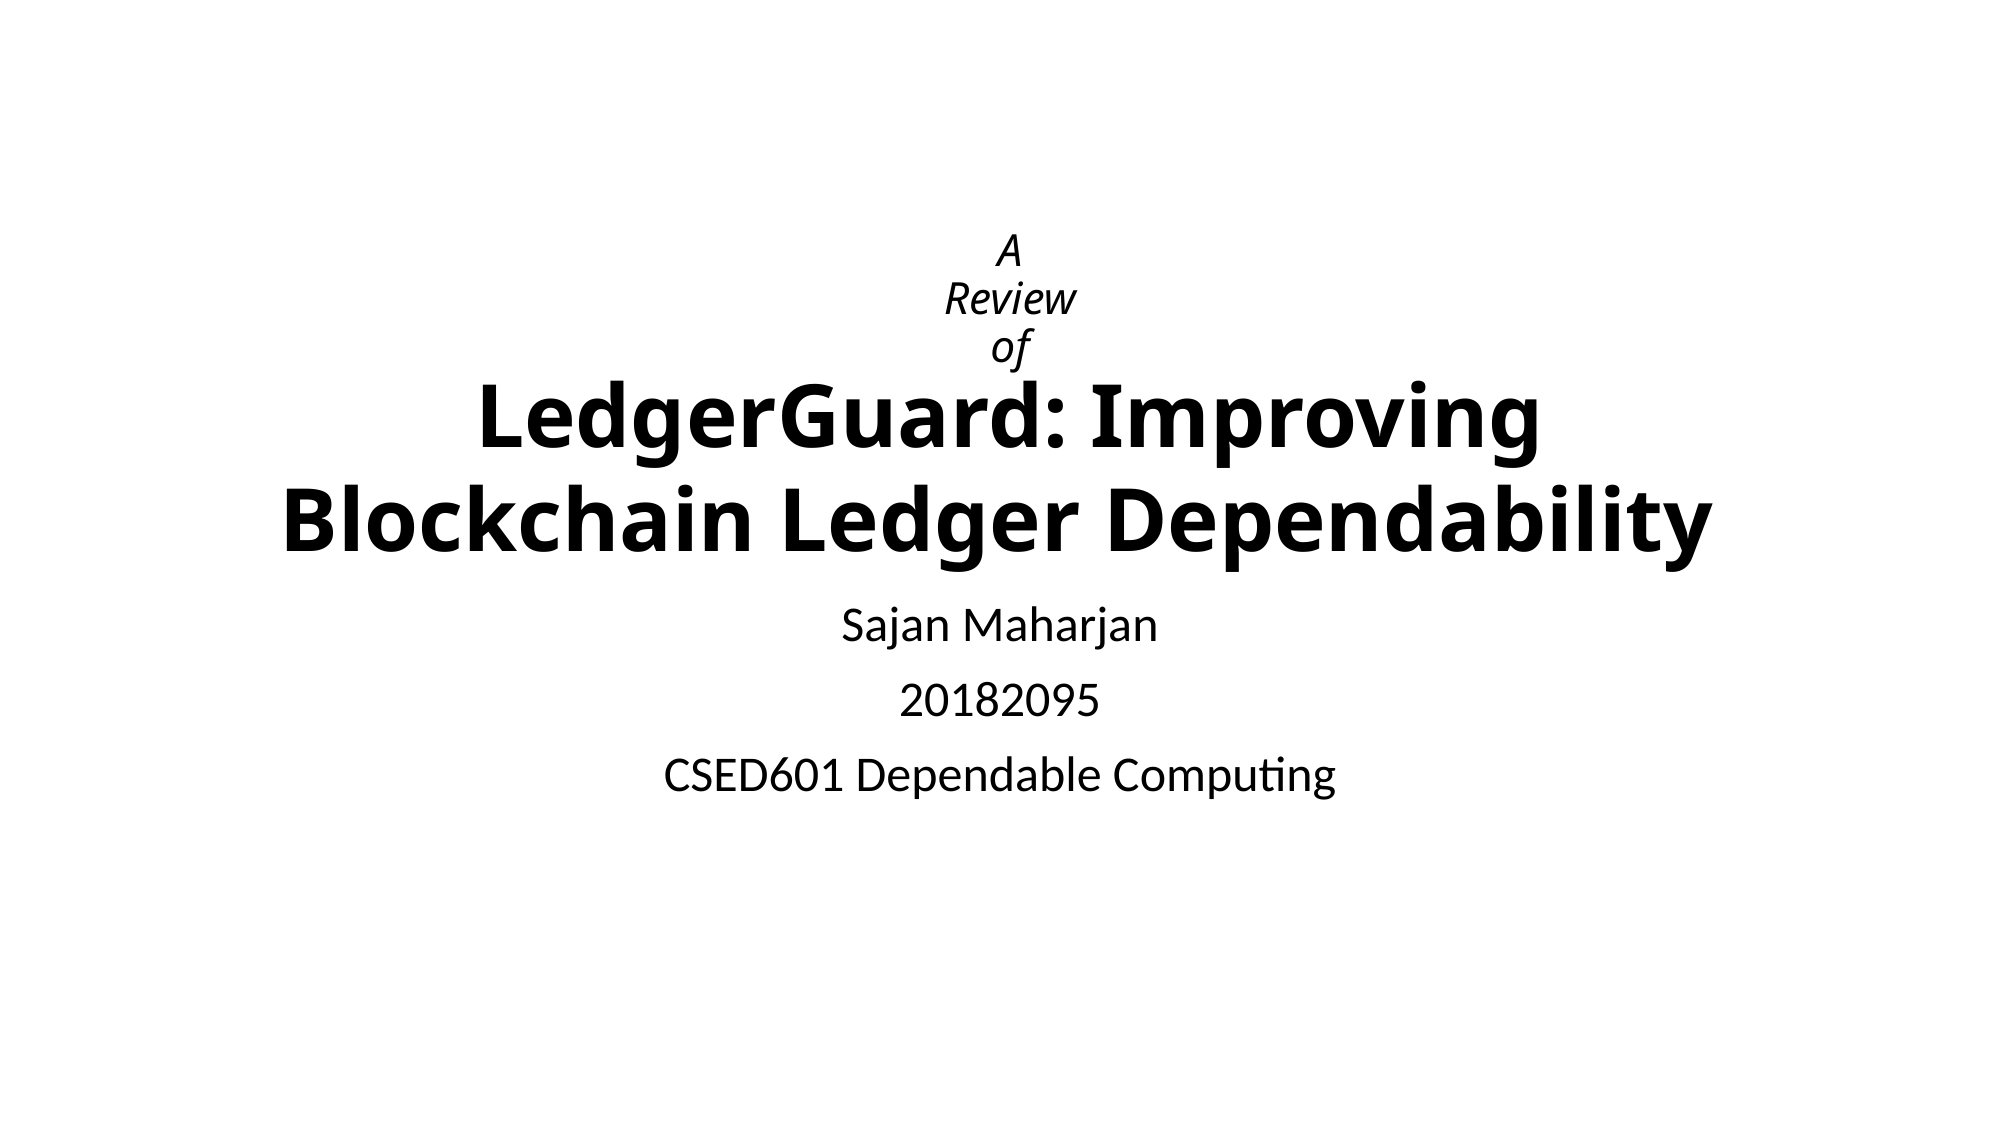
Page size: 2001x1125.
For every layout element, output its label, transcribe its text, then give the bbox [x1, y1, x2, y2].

title A Review of LedgerGuard: Improving Blockchain Ledger Dependability [260, 188, 1760, 580]
subtitle Sajan Maharjan 20182095 CSED601 Dependable Computing [249, 590, 1750, 863]
